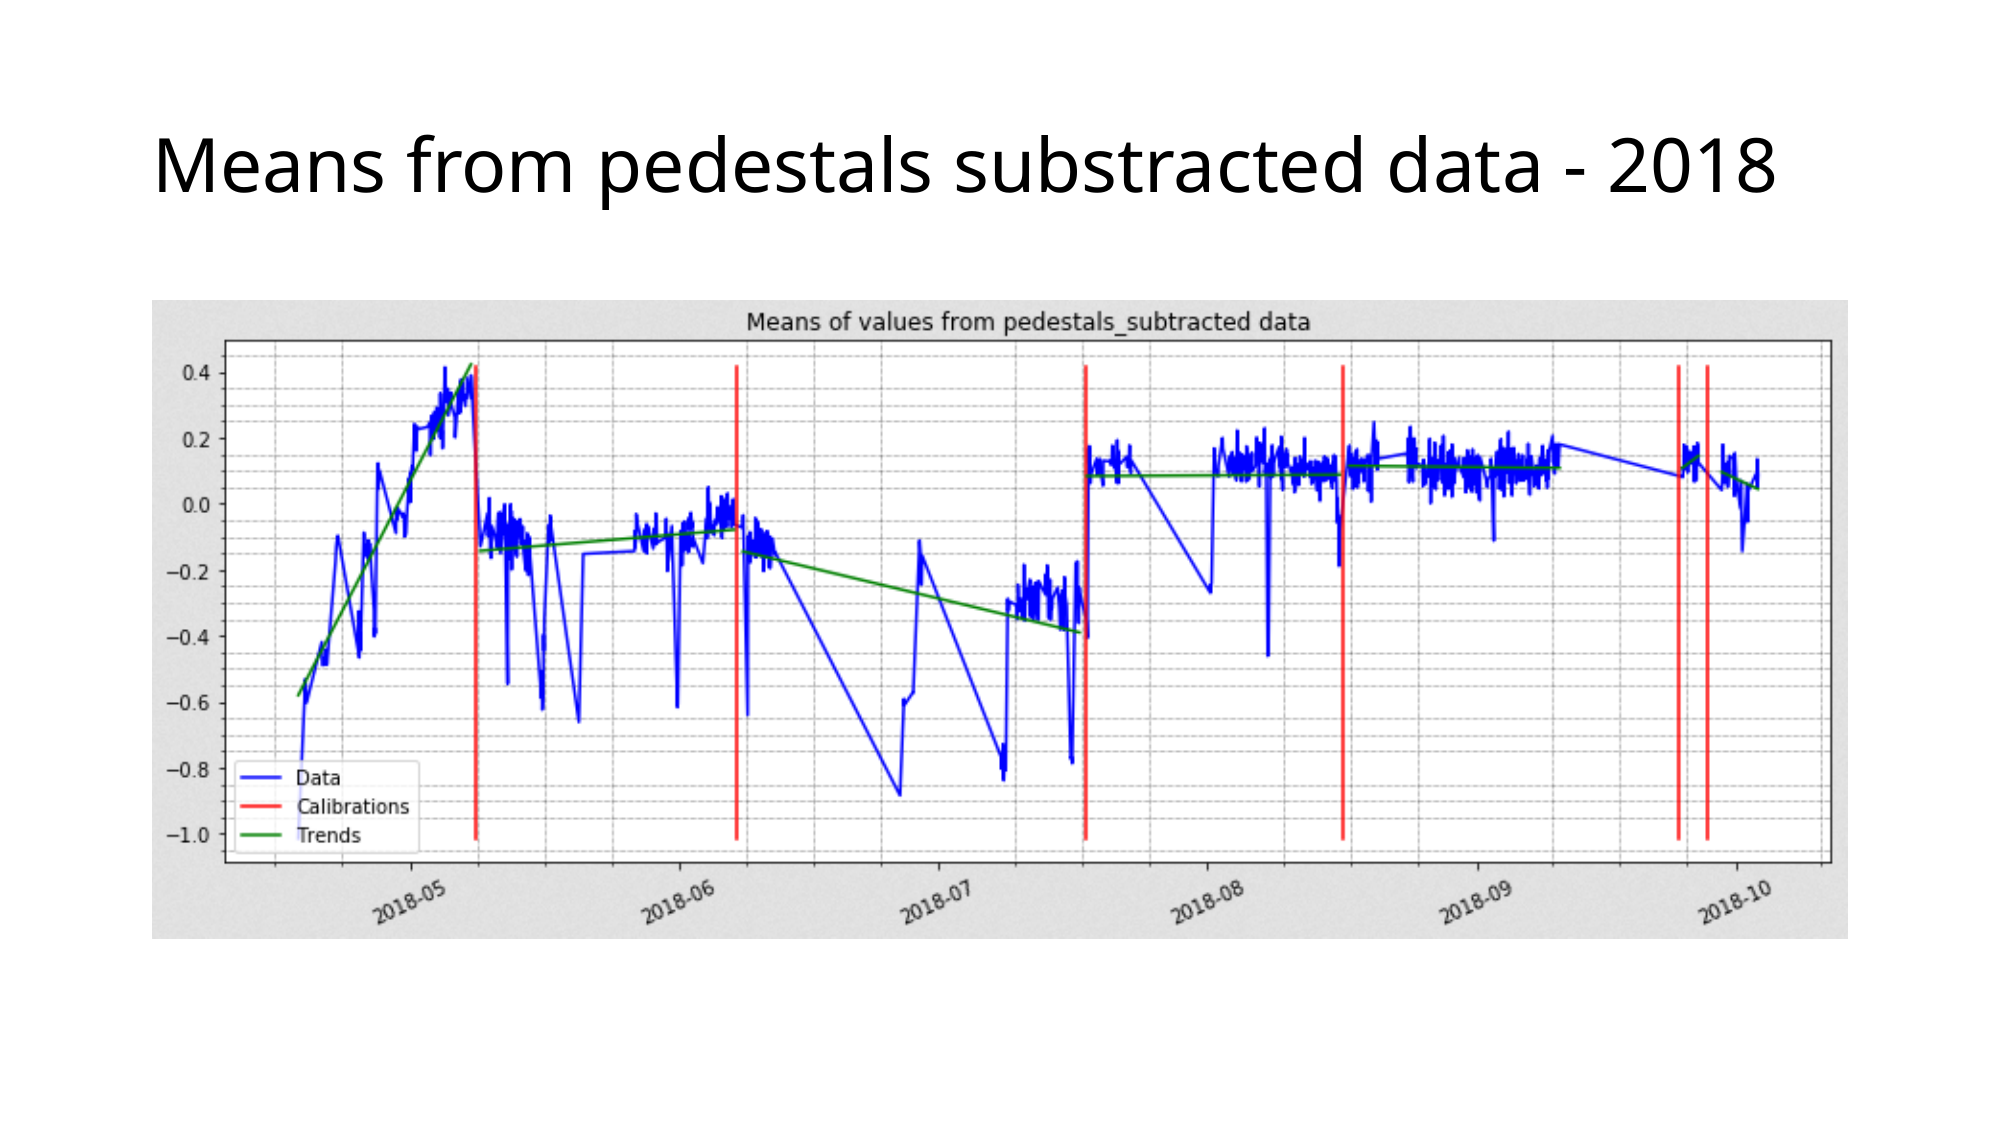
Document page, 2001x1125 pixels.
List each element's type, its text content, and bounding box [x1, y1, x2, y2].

title Means from pedestals substracted data - 2018 [137, 59, 1863, 278]
picture [152, 300, 1848, 939]
